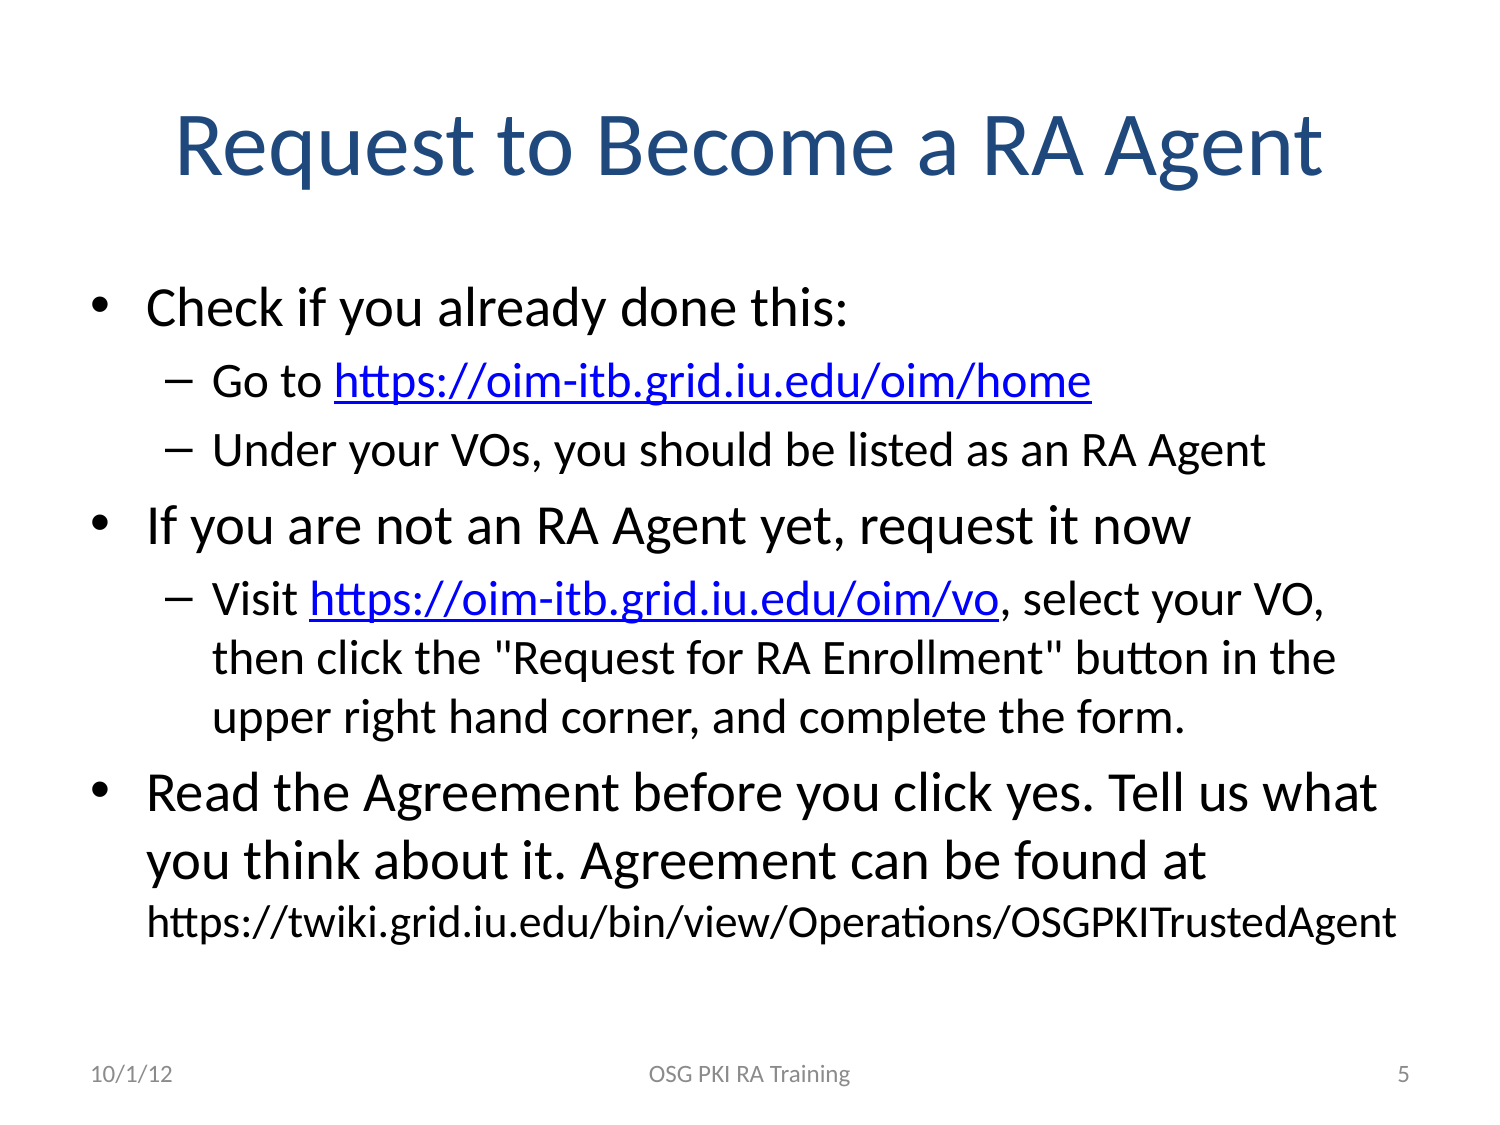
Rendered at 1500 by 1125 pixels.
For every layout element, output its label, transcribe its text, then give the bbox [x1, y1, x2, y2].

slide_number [75, 1042, 425, 1103]
list Check if you already done this: Go to https://oim-itb.grid.iu.edu/oim/home Under your VOs, you should be listed as an RA Agent If you are not an RA Agent yet, request it now Visit https://oim-itb.grid.iu.edu/oim/vo, select your VO, then click the "Request for RA Enrollment" button in the upper right hand corner, and complete the form. Read the Agreement before you click yes. Tell us what you think about it. Agreement can be found at https://twiki.grid.iu.edu/bin/view/Operations/OSGPKITrustedAgent [75, 262, 1425, 1005]
title Request to Become a RA Agent [75, 45, 1425, 233]
footer OSG PKI RA Training [512, 1042, 988, 1103]
slide_number 5 [1074, 1042, 1425, 1103]
